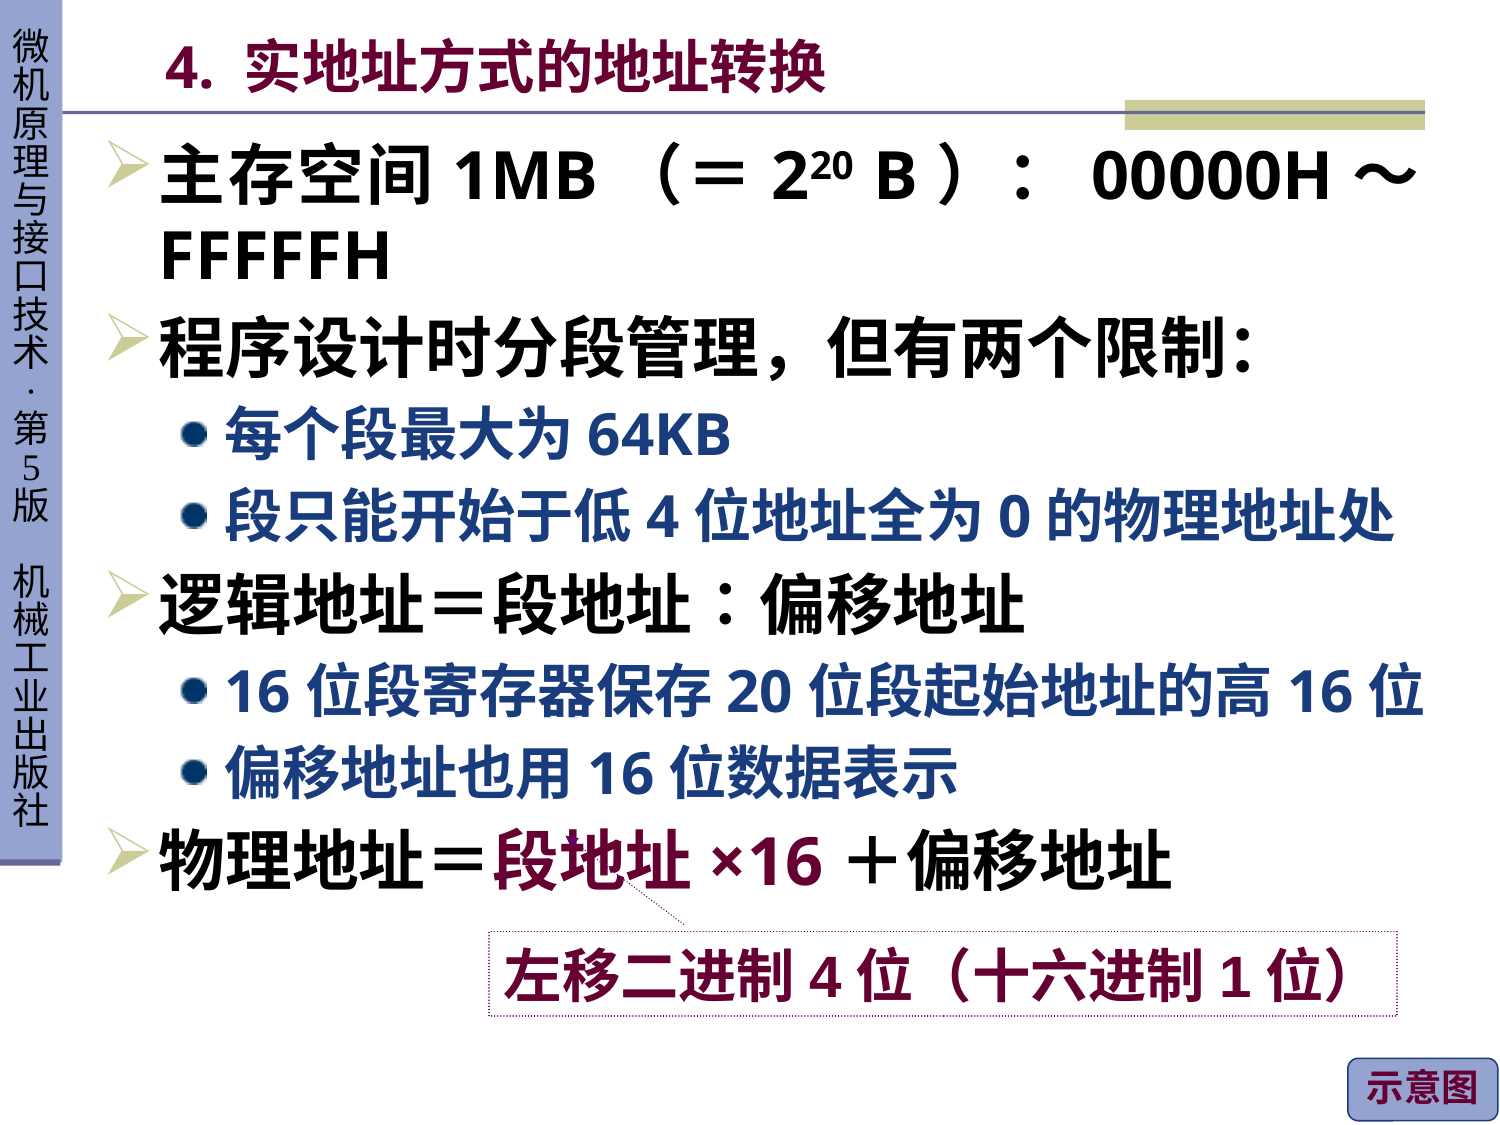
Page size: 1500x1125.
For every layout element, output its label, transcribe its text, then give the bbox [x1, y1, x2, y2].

list 主存空间1MB（＝220 B）：00000H～FFFFFH 程序设计时分段管理，但有两个限制： 每个段最大为64KB 段只能开始于低4位地址全为0的物理地址处 逻辑地址＝段地址∶偏移地址 16位段寄存器保存20位段起始地址的高16位 偏移地址也用16位数据表示 物理地址＝段地址×16＋偏移地址 [87, 124, 1451, 1051]
title 4. 实地址方式的地址转换 [149, 24, 1426, 105]
picture [177, 418, 207, 447]
picture [177, 674, 207, 704]
picture [177, 499, 207, 529]
picture [177, 756, 207, 785]
text_box 示意图 [1347, 1058, 1498, 1121]
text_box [513, 835, 1373, 1019]
